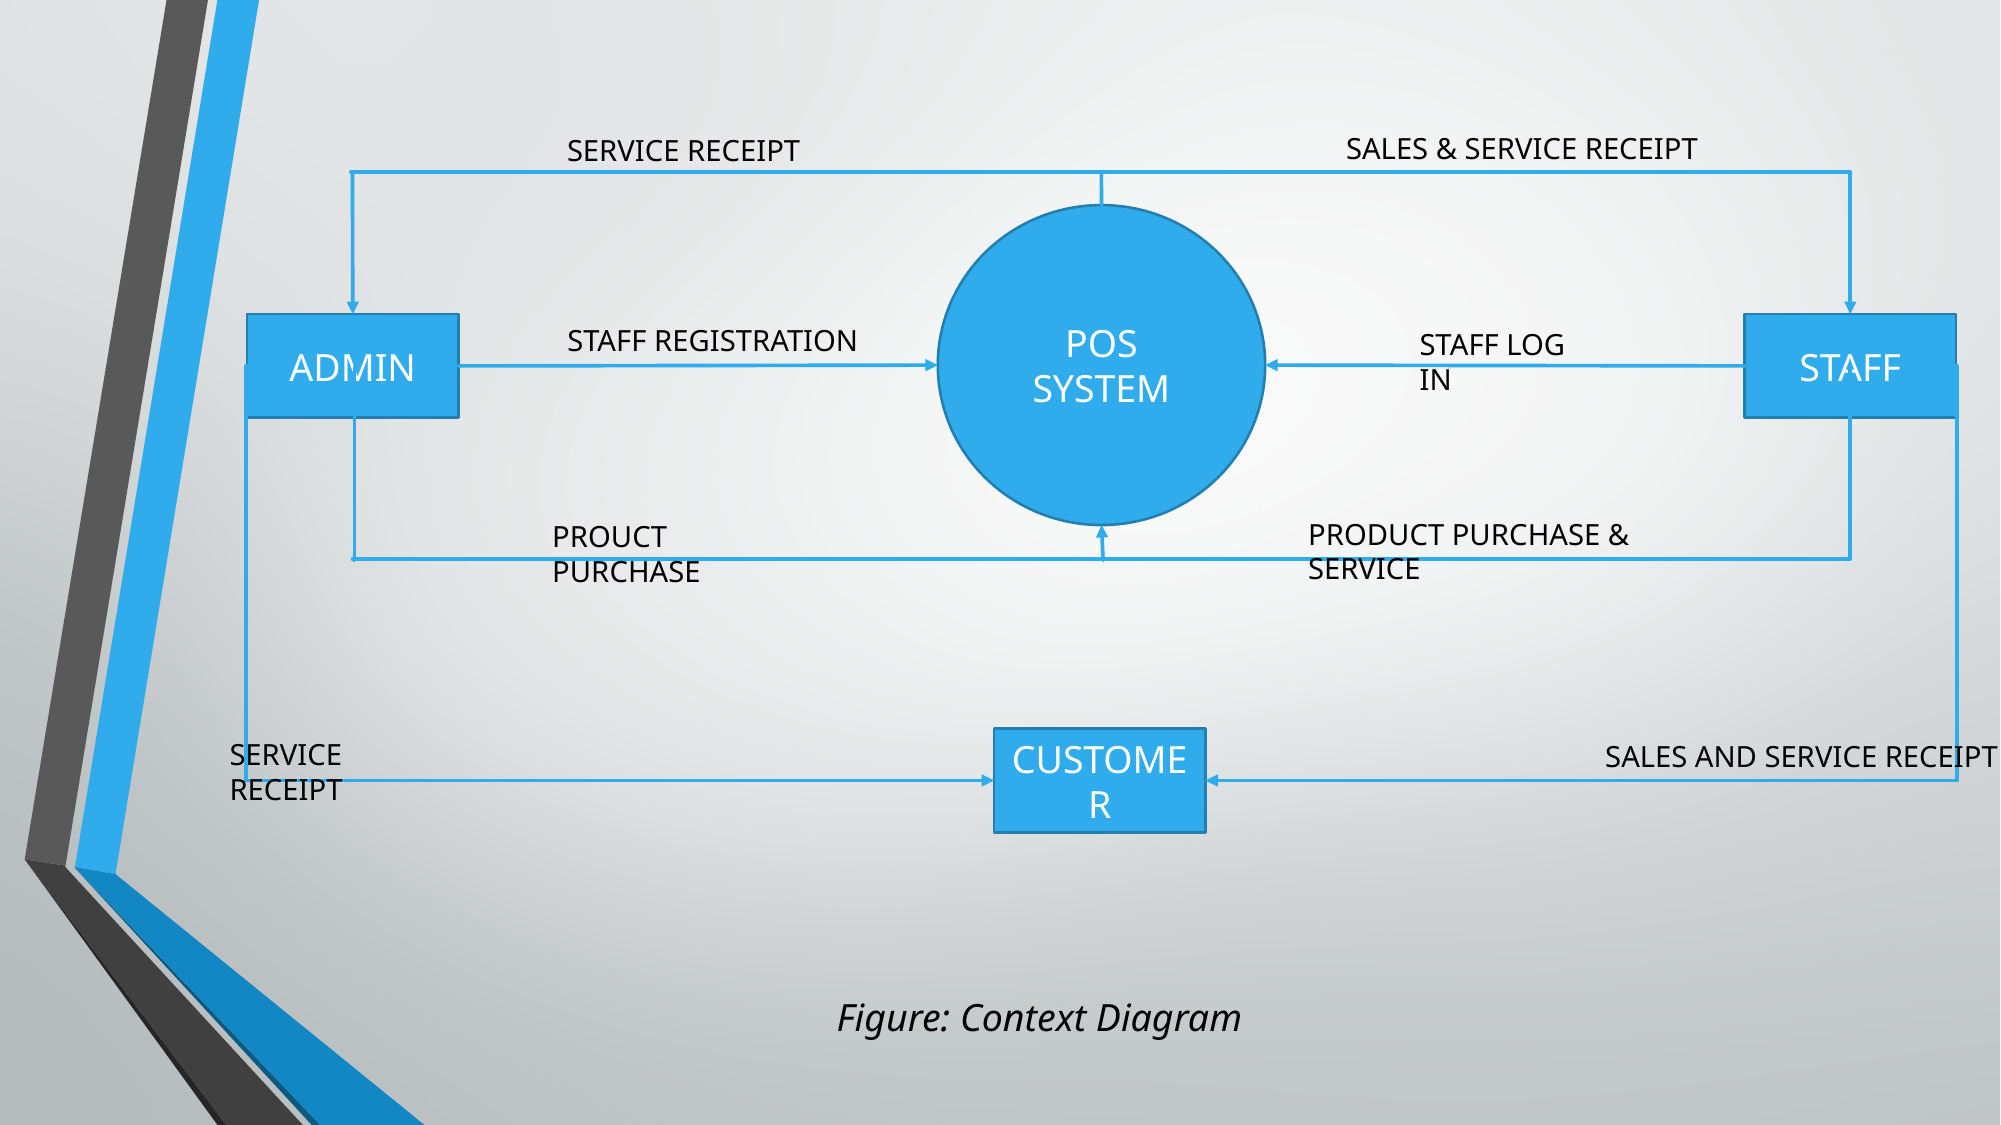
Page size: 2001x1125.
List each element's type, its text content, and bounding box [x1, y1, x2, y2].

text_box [995, 365, 1205, 560]
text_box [1205, 365, 1957, 781]
text_box SERVICE RECEIPT [214, 728, 478, 814]
text_box SALES & SERVICE RECEIPT [1331, 123, 1714, 170]
text_box STAFF [1743, 313, 1957, 365]
text_box Figure: Context Diagram [821, 986, 1258, 1046]
text_box STAFF LOG IN [1404, 318, 1617, 364]
text_box ADMIN [246, 313, 460, 365]
text_box SALES AND SERVICE RECEIPT [1957, 730, 2000, 781]
text_box POS SYSTEM [936, 315, 1267, 365]
text_box SERVICE RECEIPT [552, 125, 832, 170]
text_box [246, 365, 995, 781]
text_box CUSTOMER [993, 727, 1207, 834]
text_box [350, 172, 1851, 315]
text_box STAFF REGISTRATION [552, 315, 882, 364]
